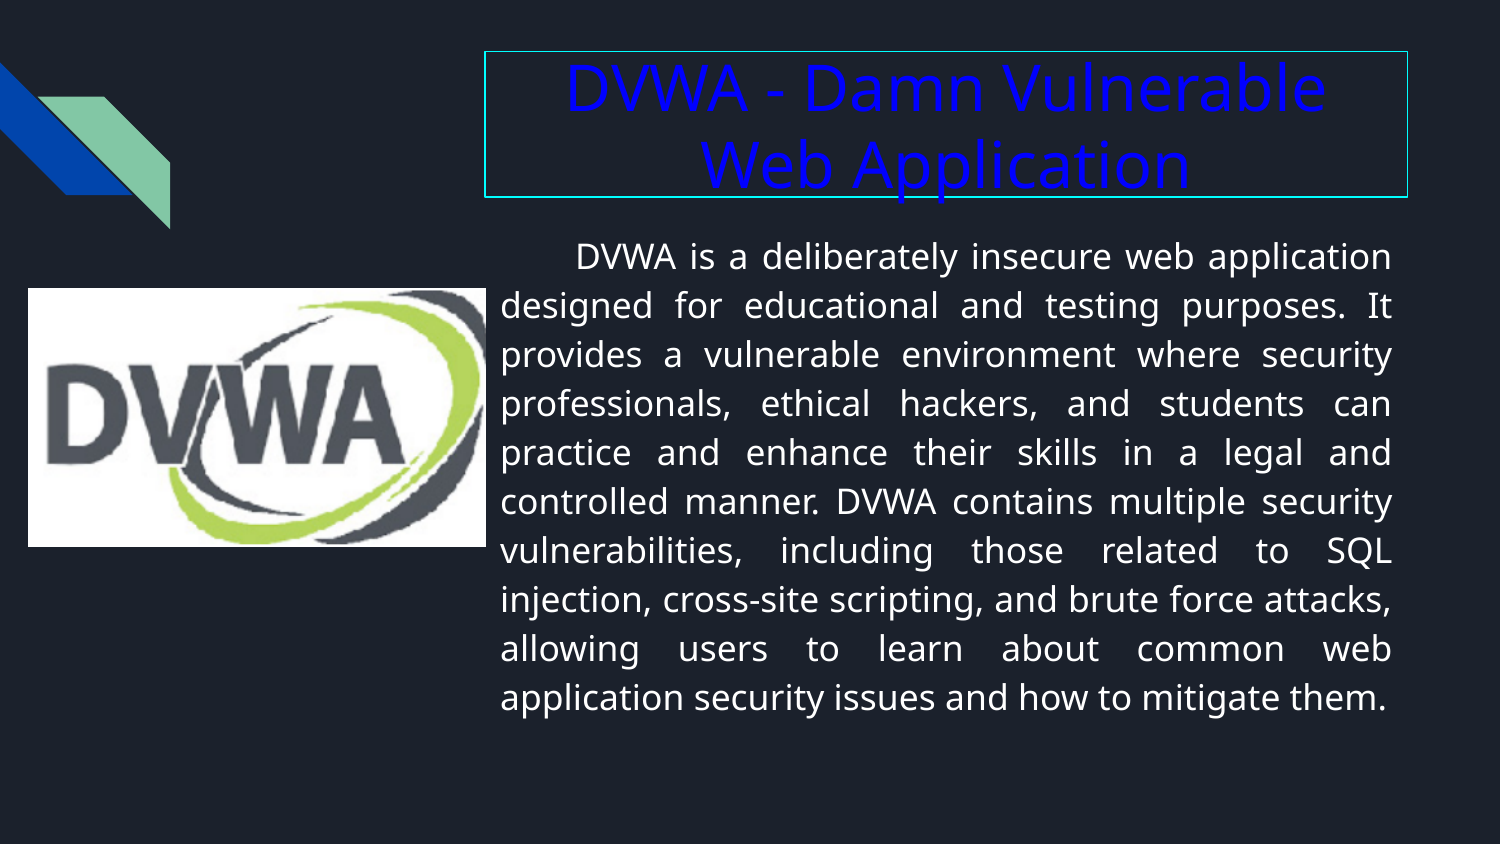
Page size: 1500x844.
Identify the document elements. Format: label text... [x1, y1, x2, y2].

text_box DVWA - Damn Vulnerable Web Application [485, 51, 1408, 197]
list DVWA is a deliberately insecure web application designed for educational and testing purposes. It provides a vulnerable environment where security professionals, ethical hackers, and students can practice and enhance their skills in a legal and controlled manner. DVWA contains multiple security vulnerabilities, including those related to SQL injection, cross-site scripting, and brute force attacks, allowing users to learn about common web application security issues and how to mitigate them. [485, 212, 1408, 792]
picture [28, 288, 486, 548]
